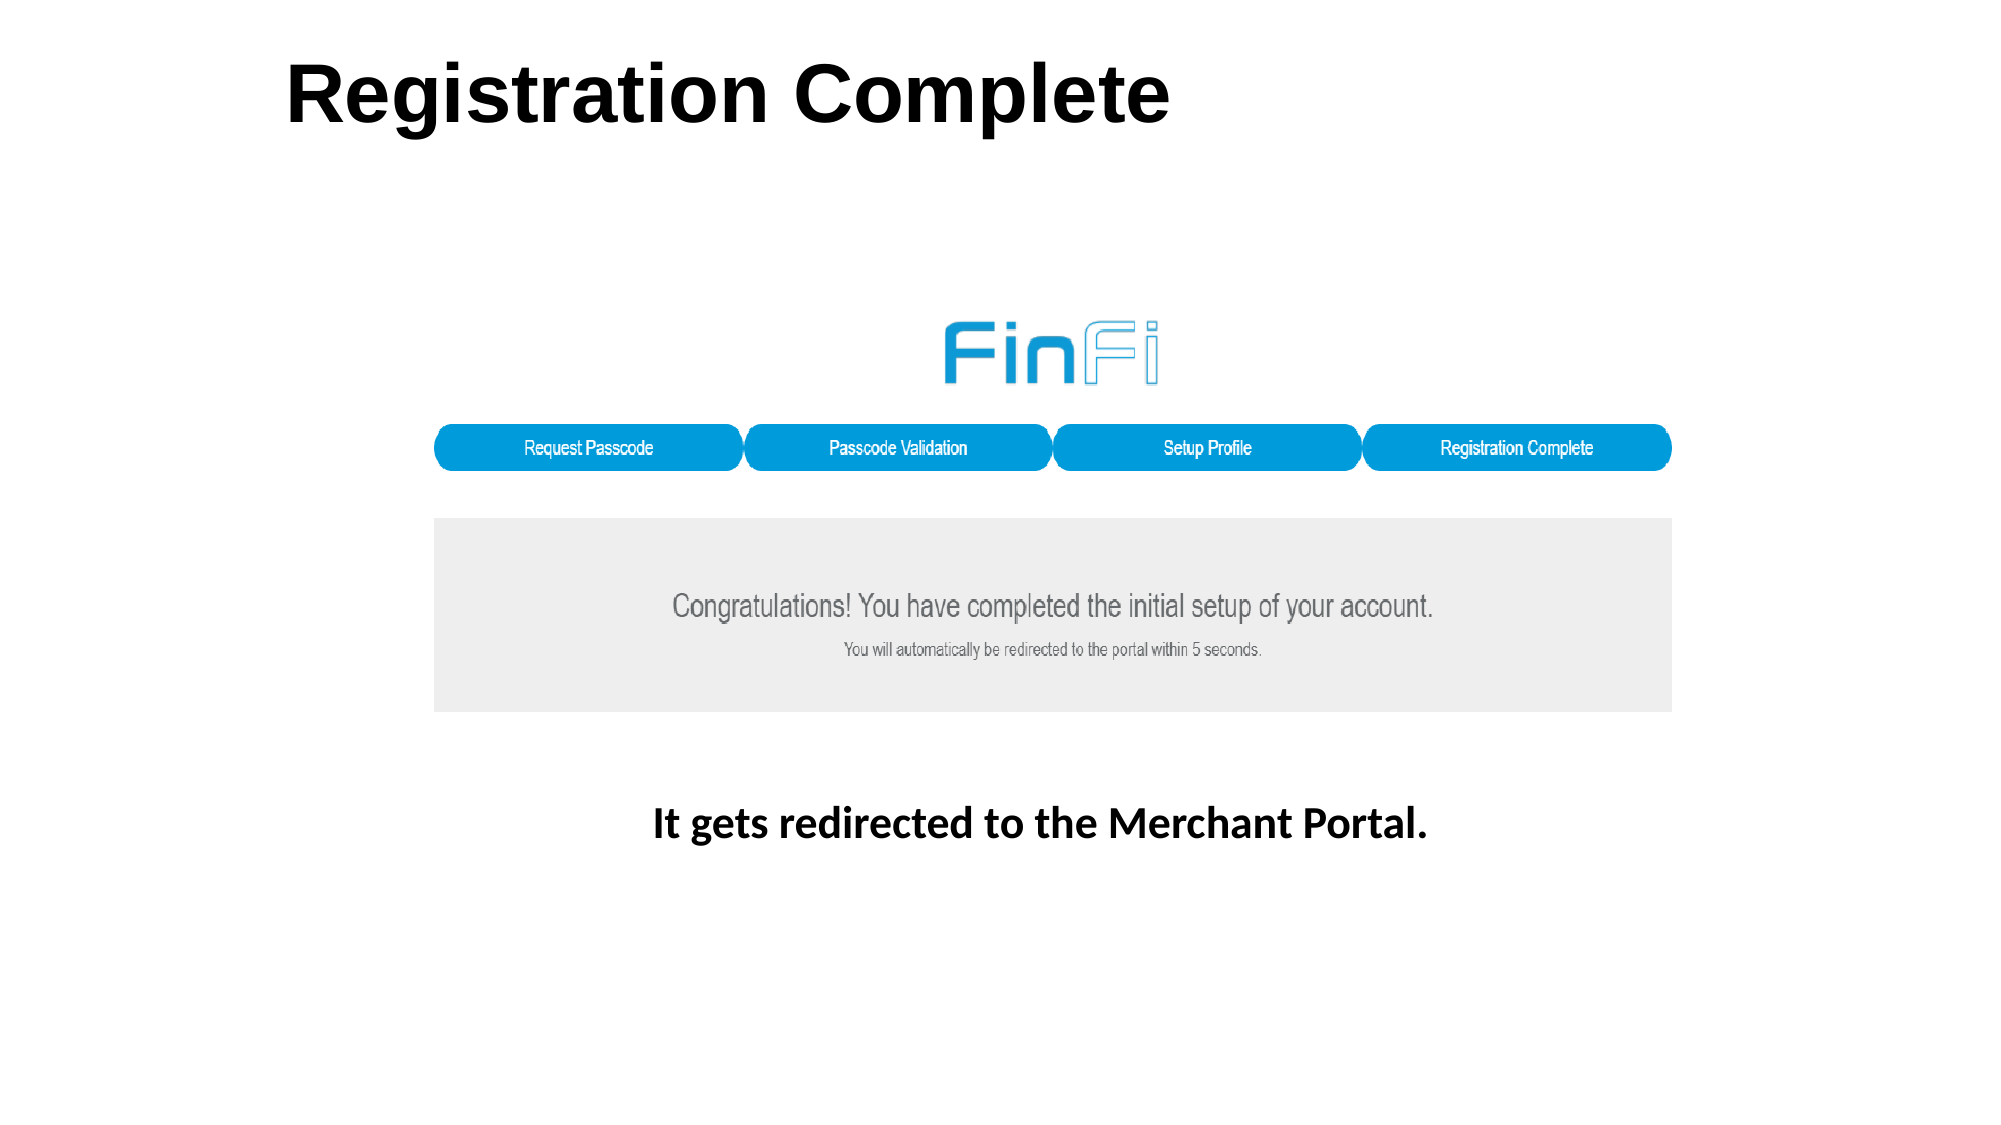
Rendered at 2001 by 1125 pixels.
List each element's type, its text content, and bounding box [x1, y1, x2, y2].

list It gets redirected to the Merchant Portal. [637, 791, 1470, 942]
picture [417, 295, 1690, 745]
title Registration Complete [270, 31, 1203, 149]
